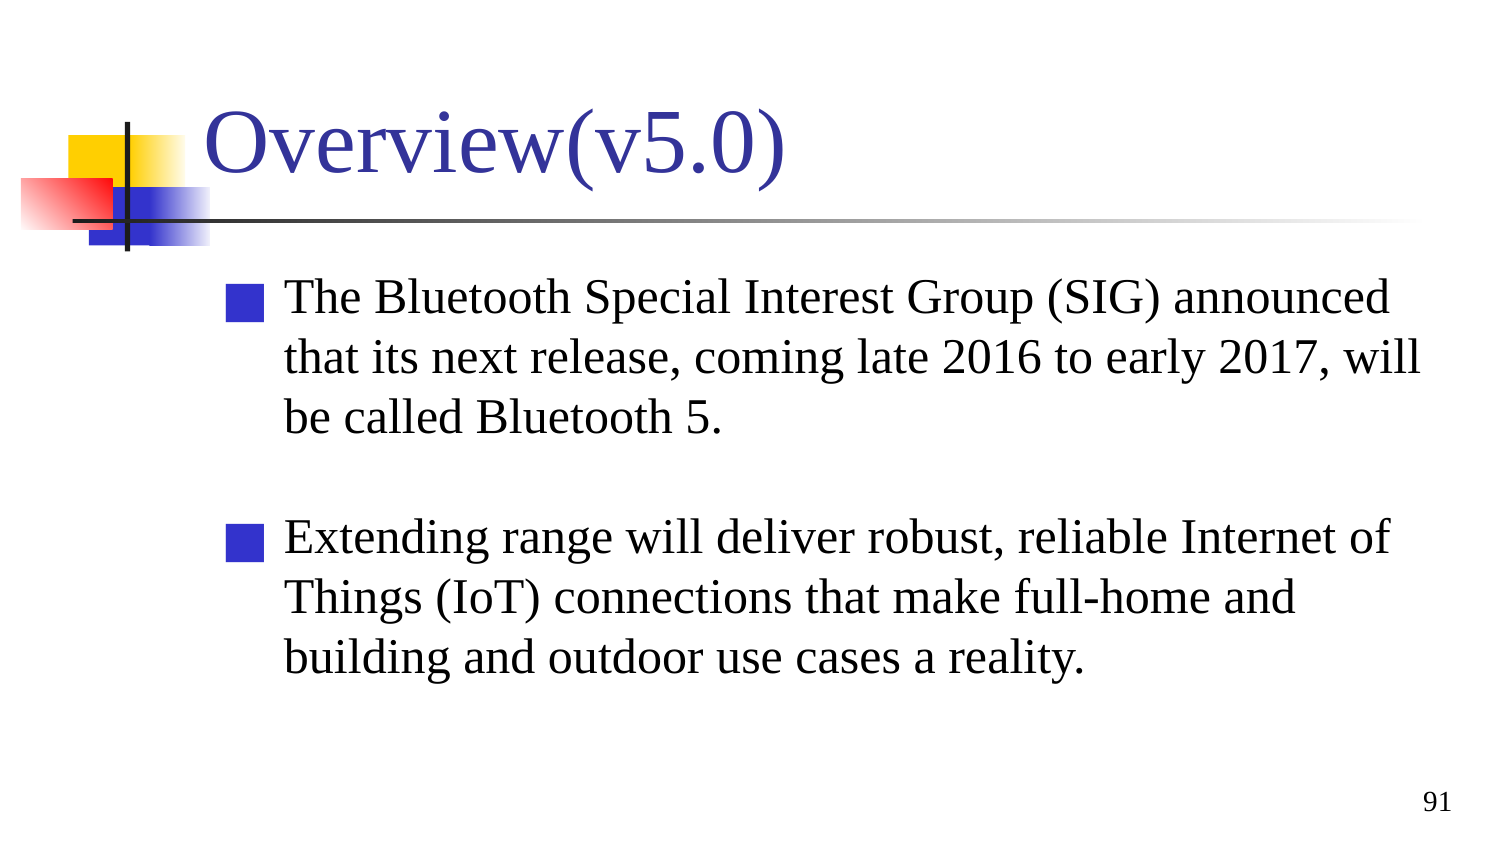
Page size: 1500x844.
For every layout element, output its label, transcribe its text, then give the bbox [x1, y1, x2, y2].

title Overview(v5.0) [188, 26, 1468, 207]
slide_number 91 [1155, 768, 1468, 825]
list The Bluetooth Special Interest Group (SIG) announced that its next release, coming late 2016 to early 2017, will be called Bluetooth 5. Extending range will deliver robust, reliable Internet of Things (IoT) connections that make full-home and building and outdoor use cases a reality. [193, 248, 1469, 755]
